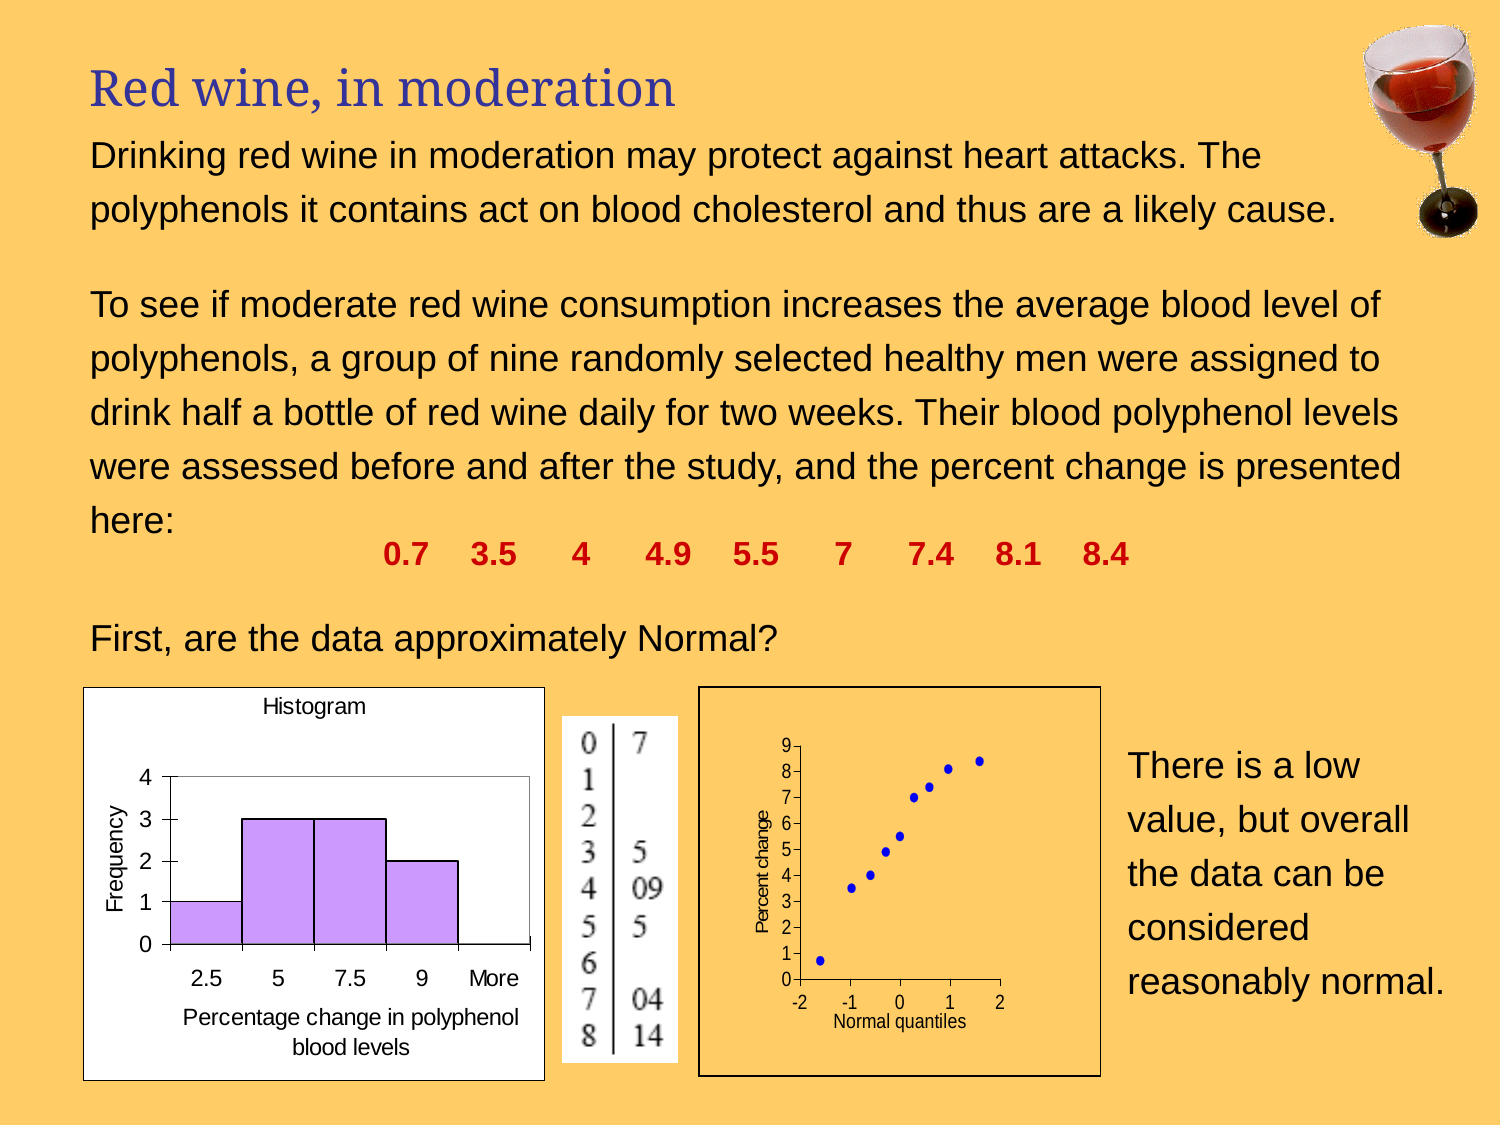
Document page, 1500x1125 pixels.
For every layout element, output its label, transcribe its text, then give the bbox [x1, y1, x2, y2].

table_header 8.4 [1062, 525, 1150, 580]
text_box There is a low value, but overall the data can be considered reasonably normal. [1112, 724, 1463, 1010]
picture [699, 687, 1101, 1076]
table_header 7.4 [887, 525, 975, 580]
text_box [74, 679, 554, 1088]
table_header 3.5 [450, 525, 537, 580]
table_header 4.9 [625, 525, 712, 580]
table_header 4 [537, 525, 625, 580]
table_header 0.7 [362, 525, 450, 580]
text_box Red wine, in moderation Drinking red wine in moderation may protect against heart attacks. The polyphenols it contains act on blood cholesterol and thus are a likely cause. To see if moderate red wine consumption increases the average blood level of polyphenols, a group of nine randomly selected healthy men were assigned to drink half a bottle of red wine daily for two weeks. Their blood polyphenol levels were assessed before and after the study, and the percent change is presented here: First, are the data approximately Normal? [74, 37, 1438, 675]
table_header 8.1 [975, 525, 1062, 580]
picture [1362, 24, 1478, 238]
table_header 5.5 [712, 525, 800, 580]
table_header 7 [800, 525, 887, 580]
picture [562, 715, 678, 1063]
